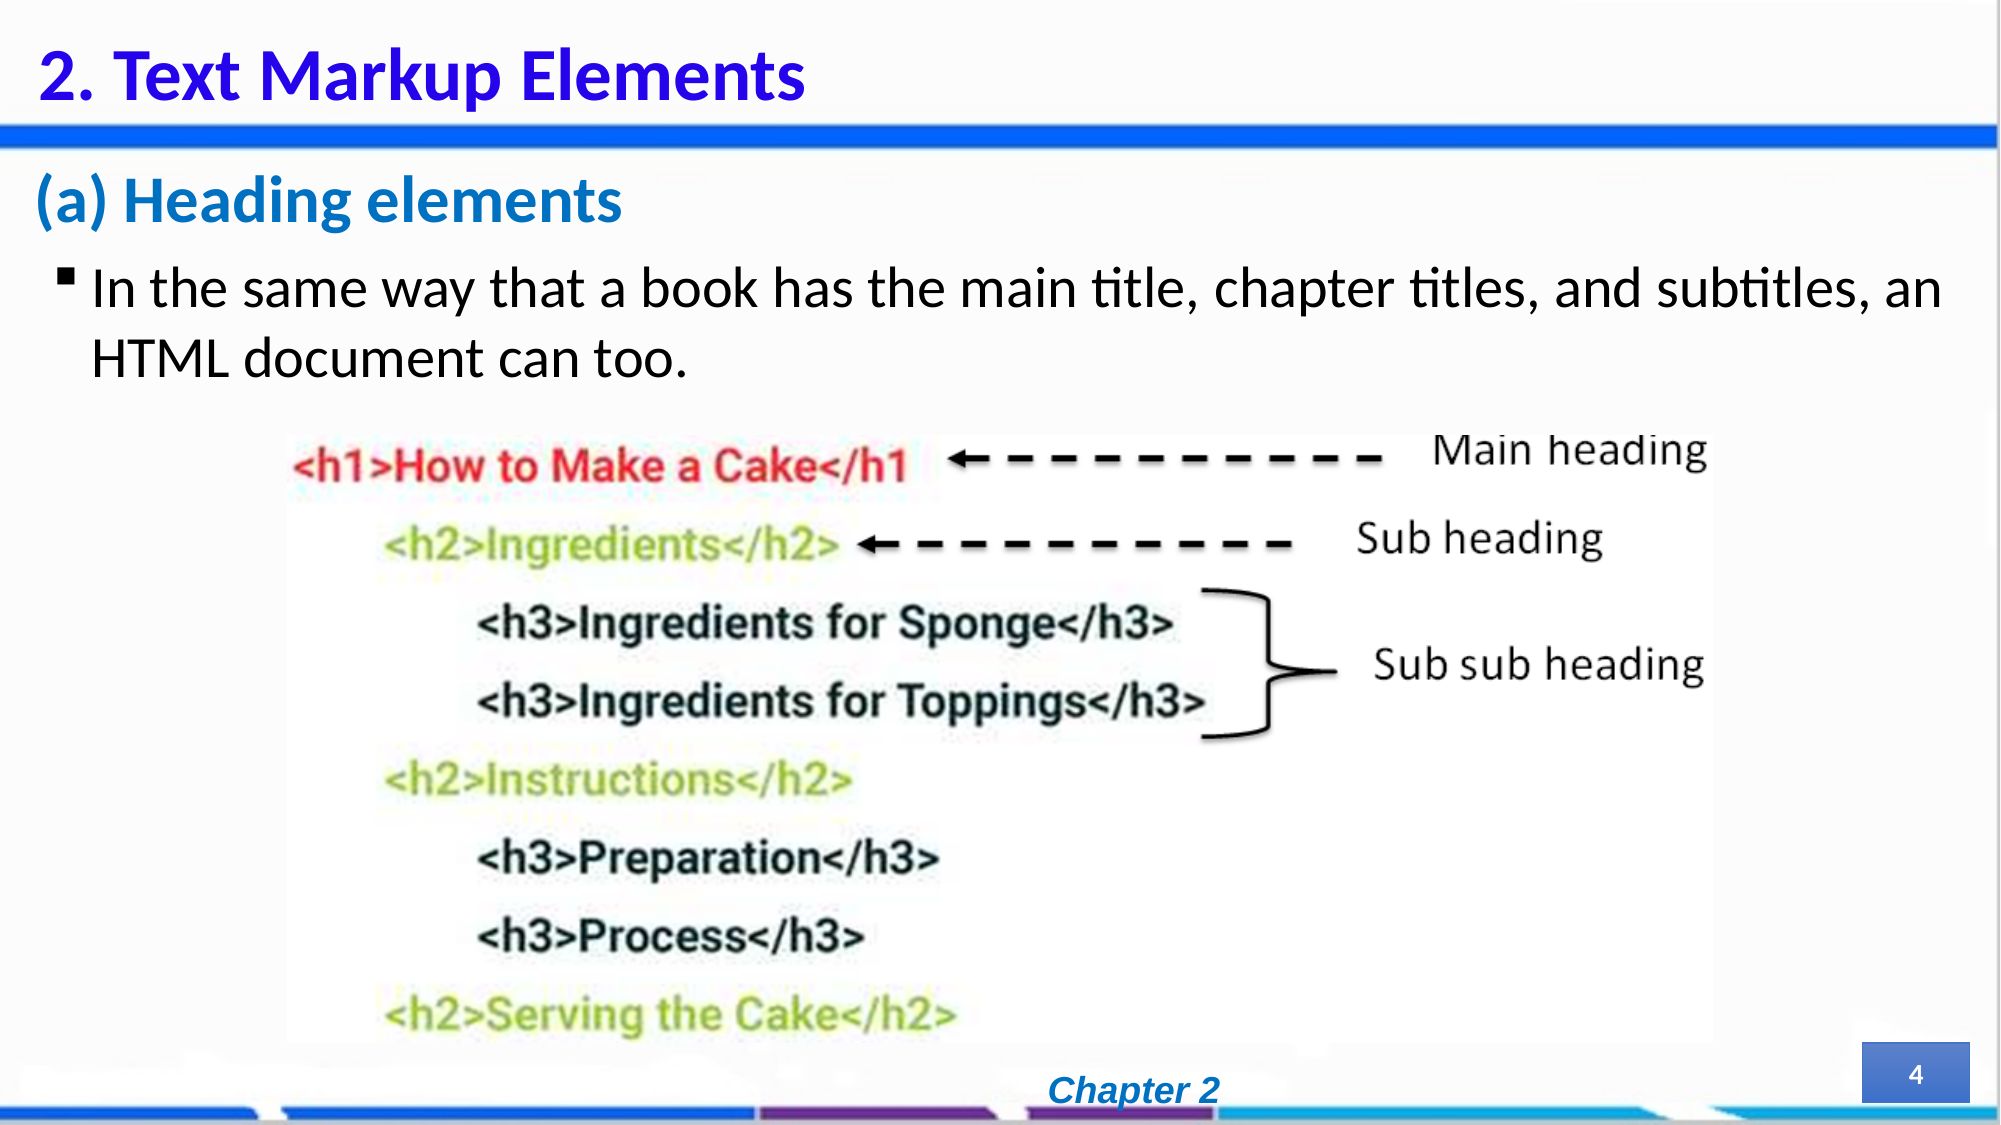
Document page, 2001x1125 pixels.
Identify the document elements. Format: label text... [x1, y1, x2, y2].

list (a) Heading elements In the same way that a book has the main title, chapter titles, and subtitles, an HTML document can too. [19, 148, 1959, 364]
picture [0, 0, 2001, 1125]
slide_number 4 [1862, 1042, 1970, 1103]
footer Chapter 2 [884, 1058, 1385, 1119]
title 2. Text Markup Elements [23, 25, 1783, 128]
